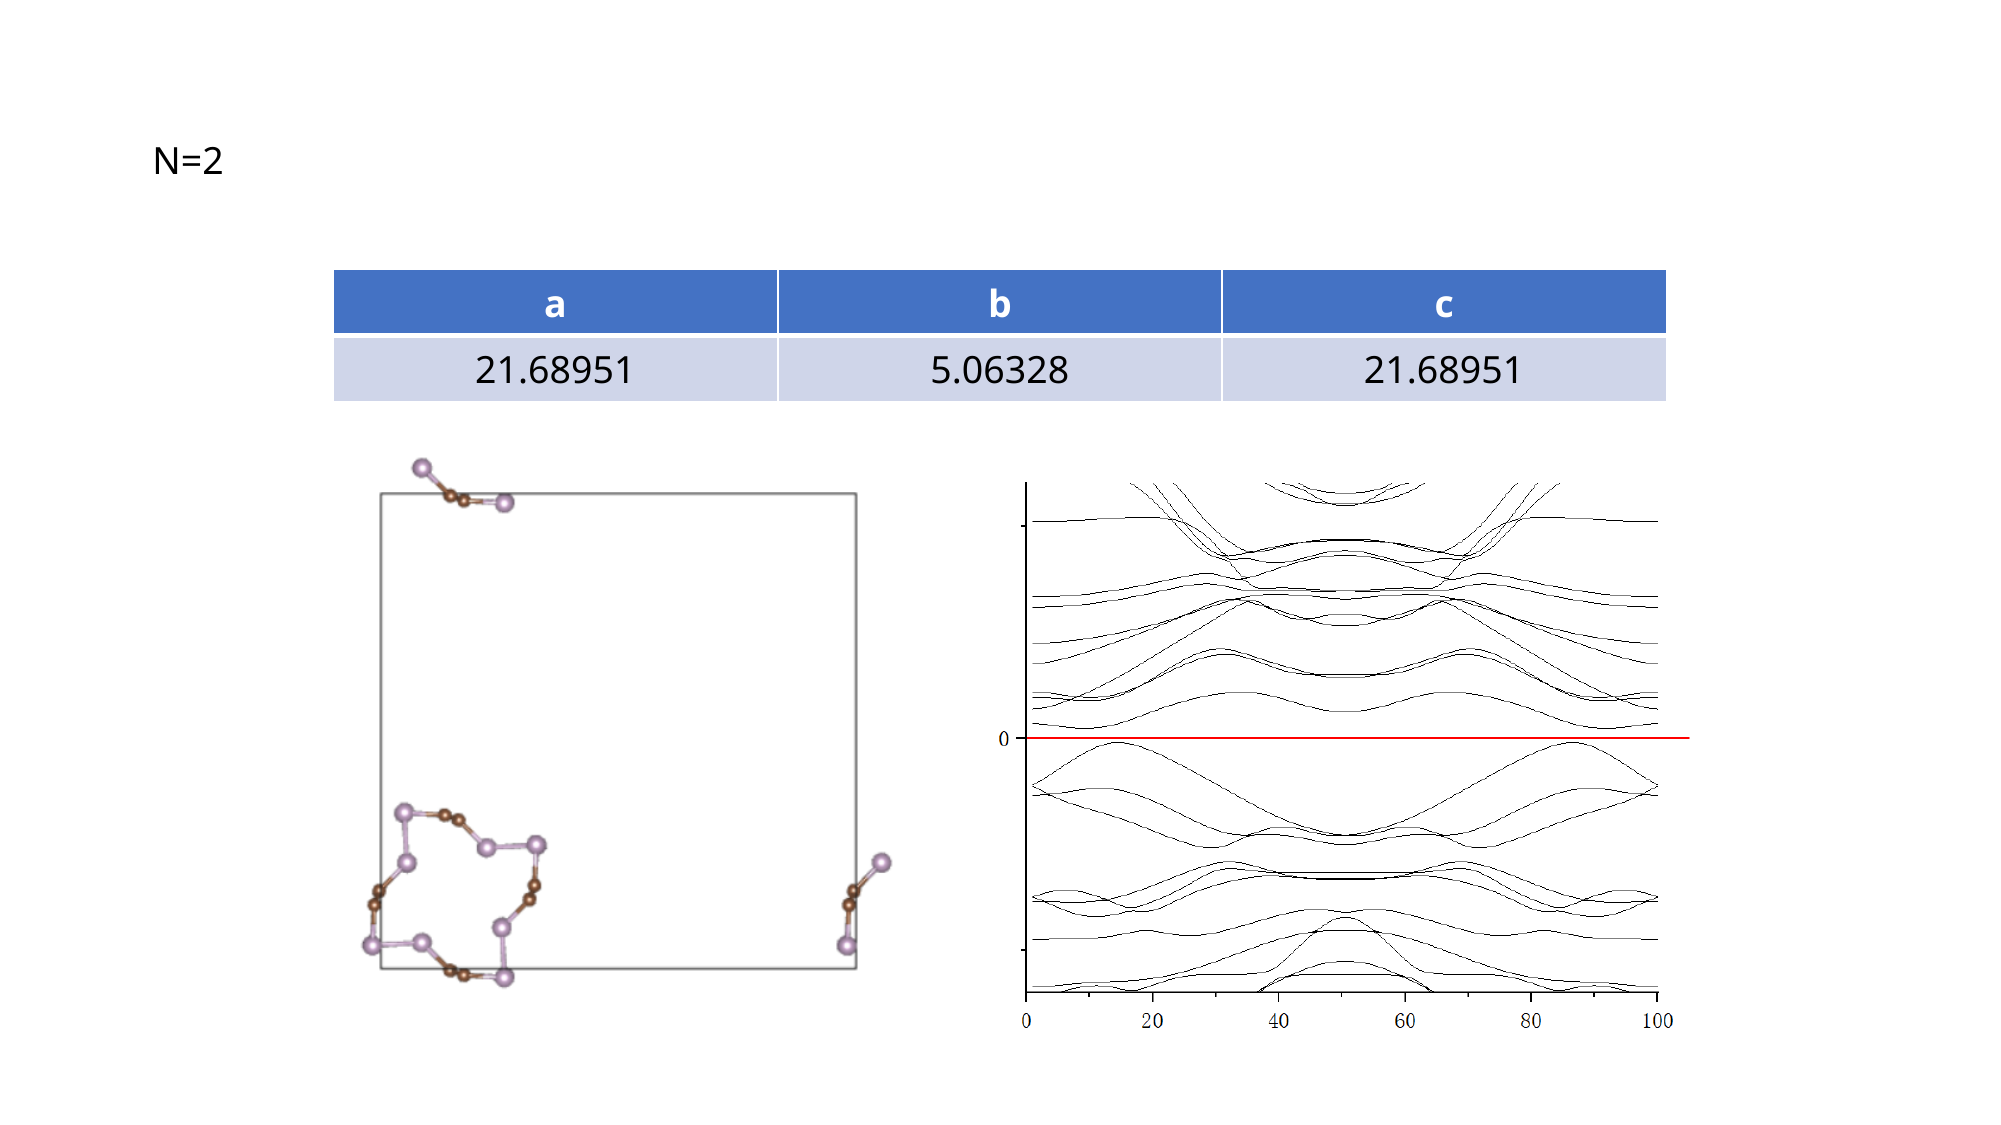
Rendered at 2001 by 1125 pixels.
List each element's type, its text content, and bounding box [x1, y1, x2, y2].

table_cell 21.68951 [1223, 338, 1666, 401]
table_cell 21.68951 [334, 338, 777, 401]
table_header c [1223, 270, 1666, 333]
text_box N=2 [137, 129, 271, 190]
table_header b [779, 270, 1221, 333]
picture [333, 451, 904, 992]
table_cell 5.06328 [779, 338, 1221, 401]
table_header a [334, 270, 777, 333]
picture [999, 465, 1718, 1040]
